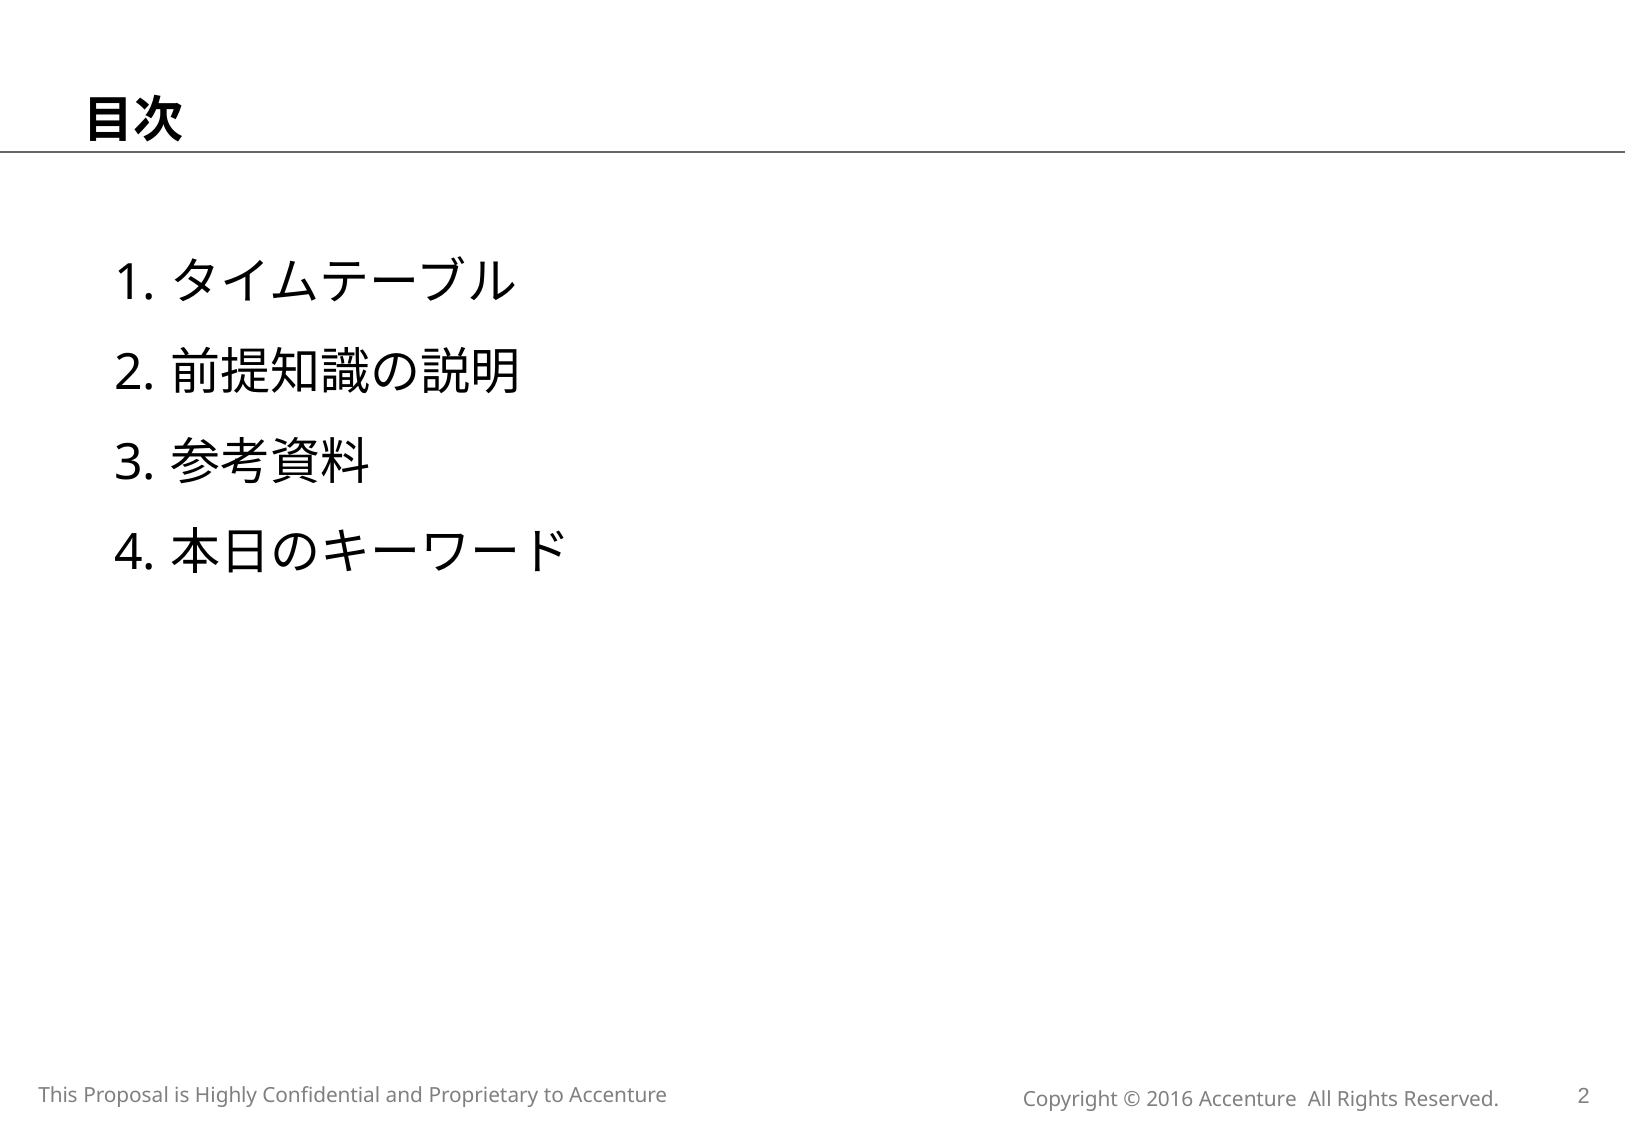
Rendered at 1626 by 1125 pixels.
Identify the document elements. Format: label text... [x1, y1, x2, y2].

title 目次 [83, 18, 1545, 148]
list タイムテーブル 前提知識の説明 参考資料 本日のキーワード [114, 219, 1511, 1038]
